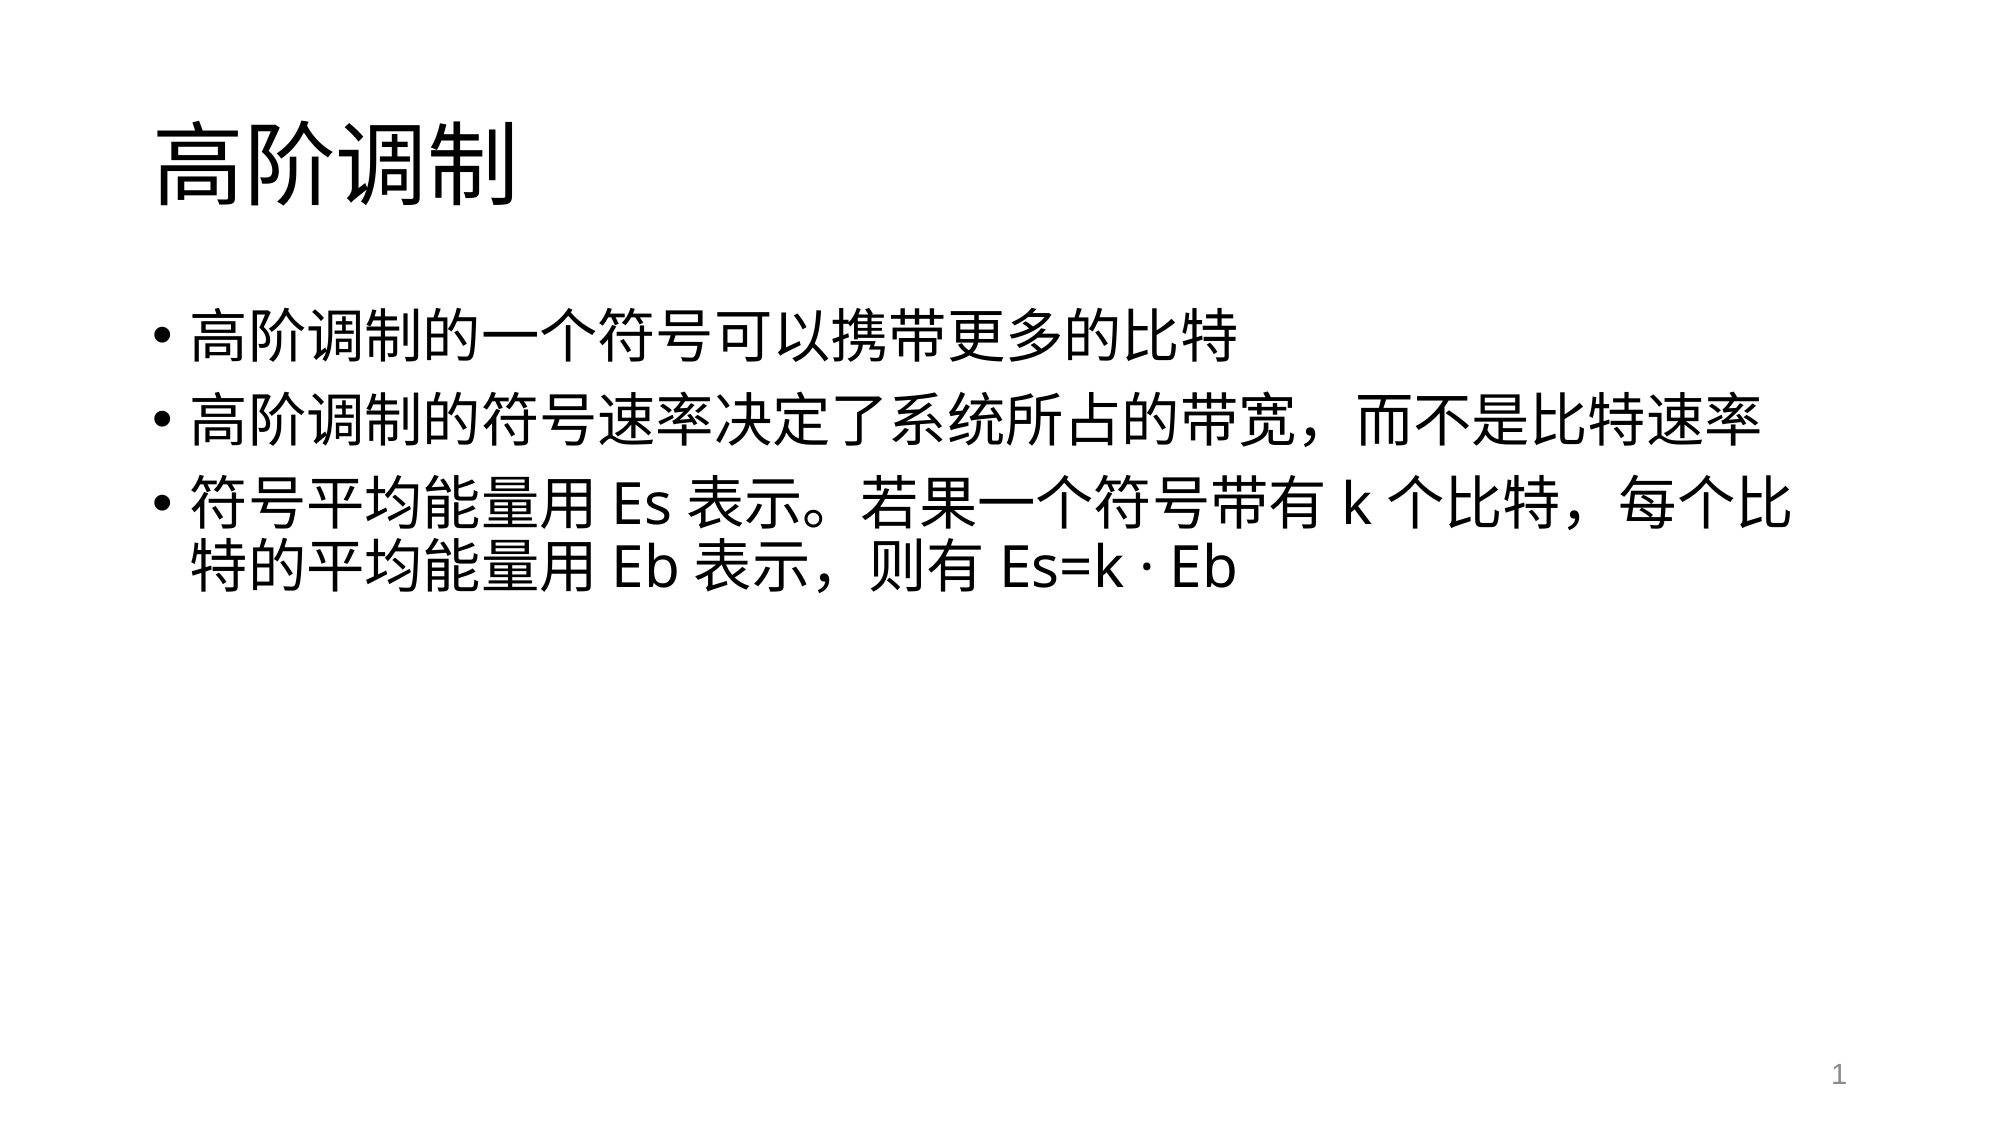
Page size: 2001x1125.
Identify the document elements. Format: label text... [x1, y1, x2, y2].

list 高阶调制的一个符号可以携带更多的比特 高阶调制的符号速率决定了系统所占的带宽，而不是比特速率 符号平均能量用Es表示。若果一个符号带有k个比特，每个比特的平均能量用Eb表示，则有Es=k · Eb [137, 299, 1863, 1014]
title 高阶调制 [137, 59, 1863, 278]
slide_number 1 [1412, 1042, 1863, 1103]
